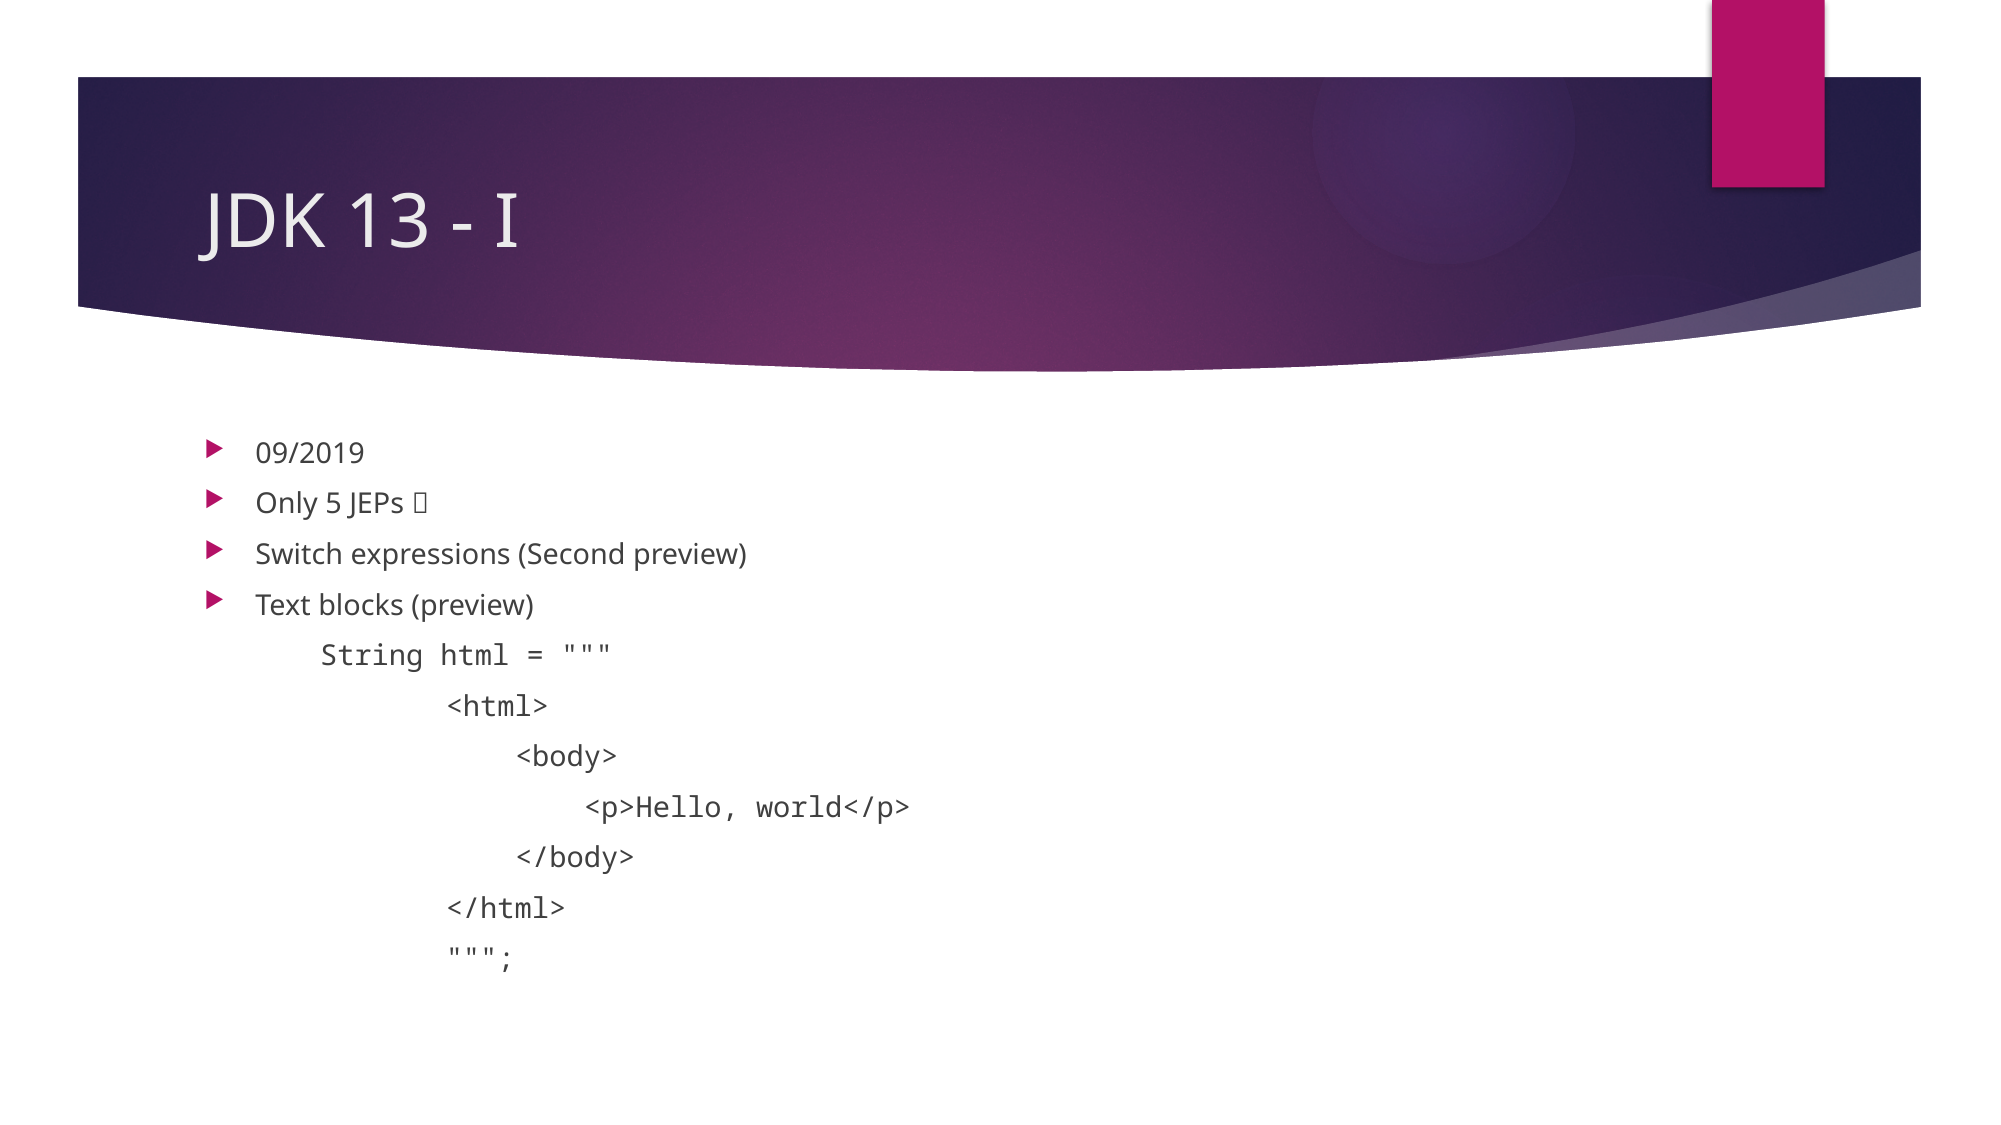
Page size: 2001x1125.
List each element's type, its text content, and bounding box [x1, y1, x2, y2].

list 09/2019 Only 5 JEPs  Switch expressions (Second preview) Text blocks (preview) String html = """ <html> <body> <p>Hello, world</p> </body> </html> """; [189, 427, 1638, 988]
title JDK 13 - I [189, 159, 1627, 276]
